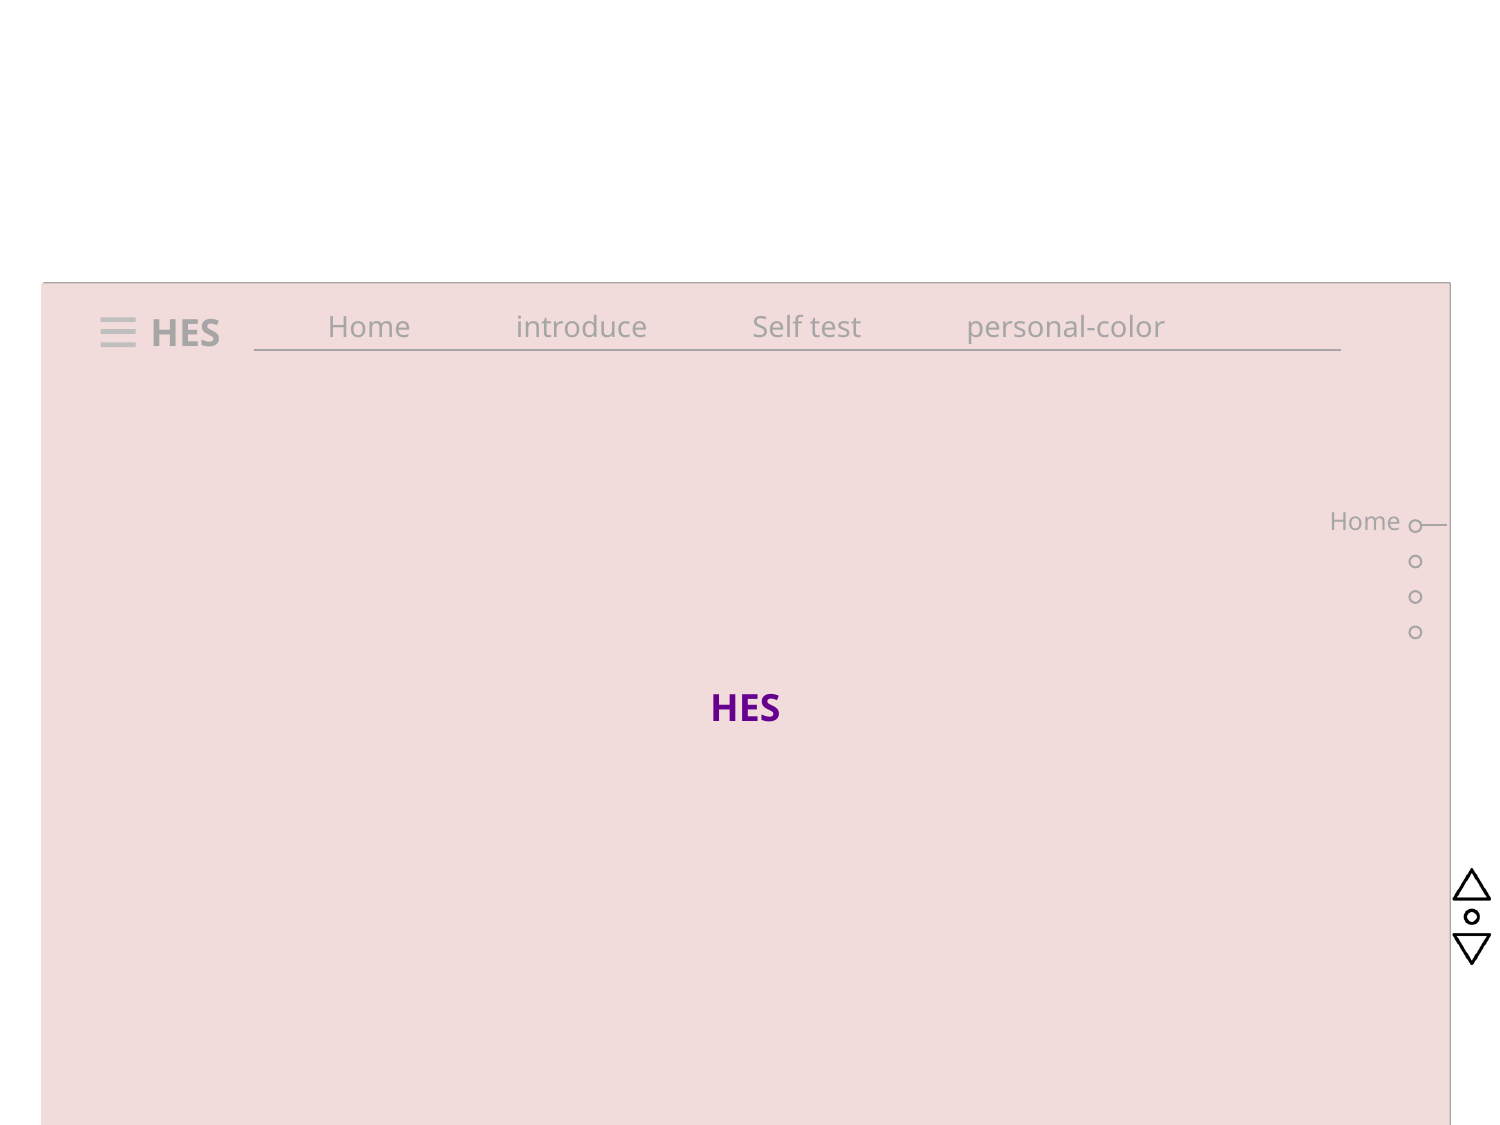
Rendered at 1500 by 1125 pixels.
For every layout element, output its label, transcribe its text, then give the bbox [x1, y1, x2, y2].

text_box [1314, 498, 1448, 639]
text_box HES [39, 281, 1452, 1125]
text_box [100, 300, 255, 362]
picture [1423, 868, 1500, 965]
text_box Home introduce Self test personal-color [312, 301, 1282, 349]
